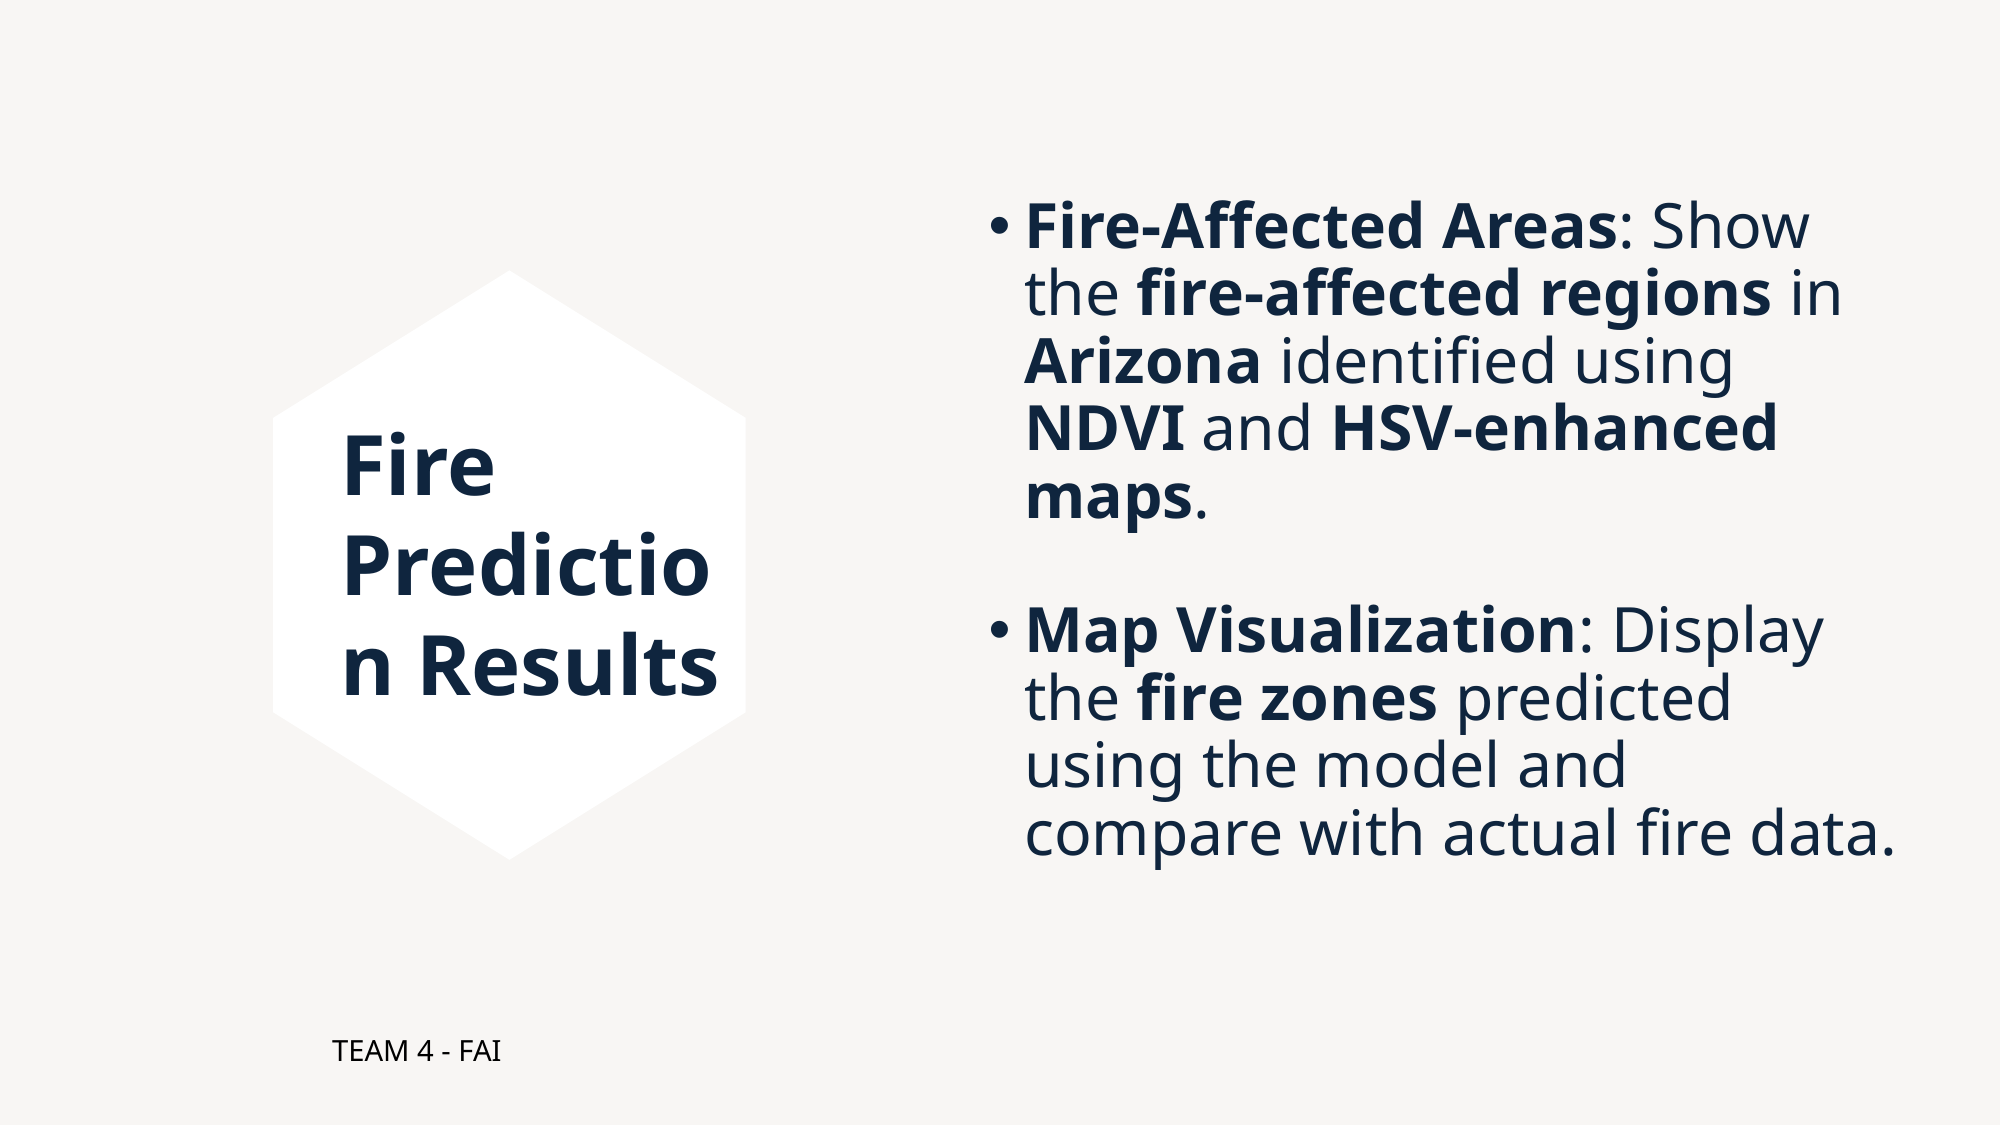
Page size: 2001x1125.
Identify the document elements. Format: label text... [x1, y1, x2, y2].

title Fire-Affected Areas: Show the fire-affected regions in Arizona identified using NDVI and HSV-enhanced maps. Map Visualization: Display the fire zones predicted using the model and compare with actual fire data. [973, 140, 1918, 1087]
text_box TEAM 4 - FAI [79, 1019, 755, 1080]
text_box Fire Prediction Results [325, 404, 776, 720]
